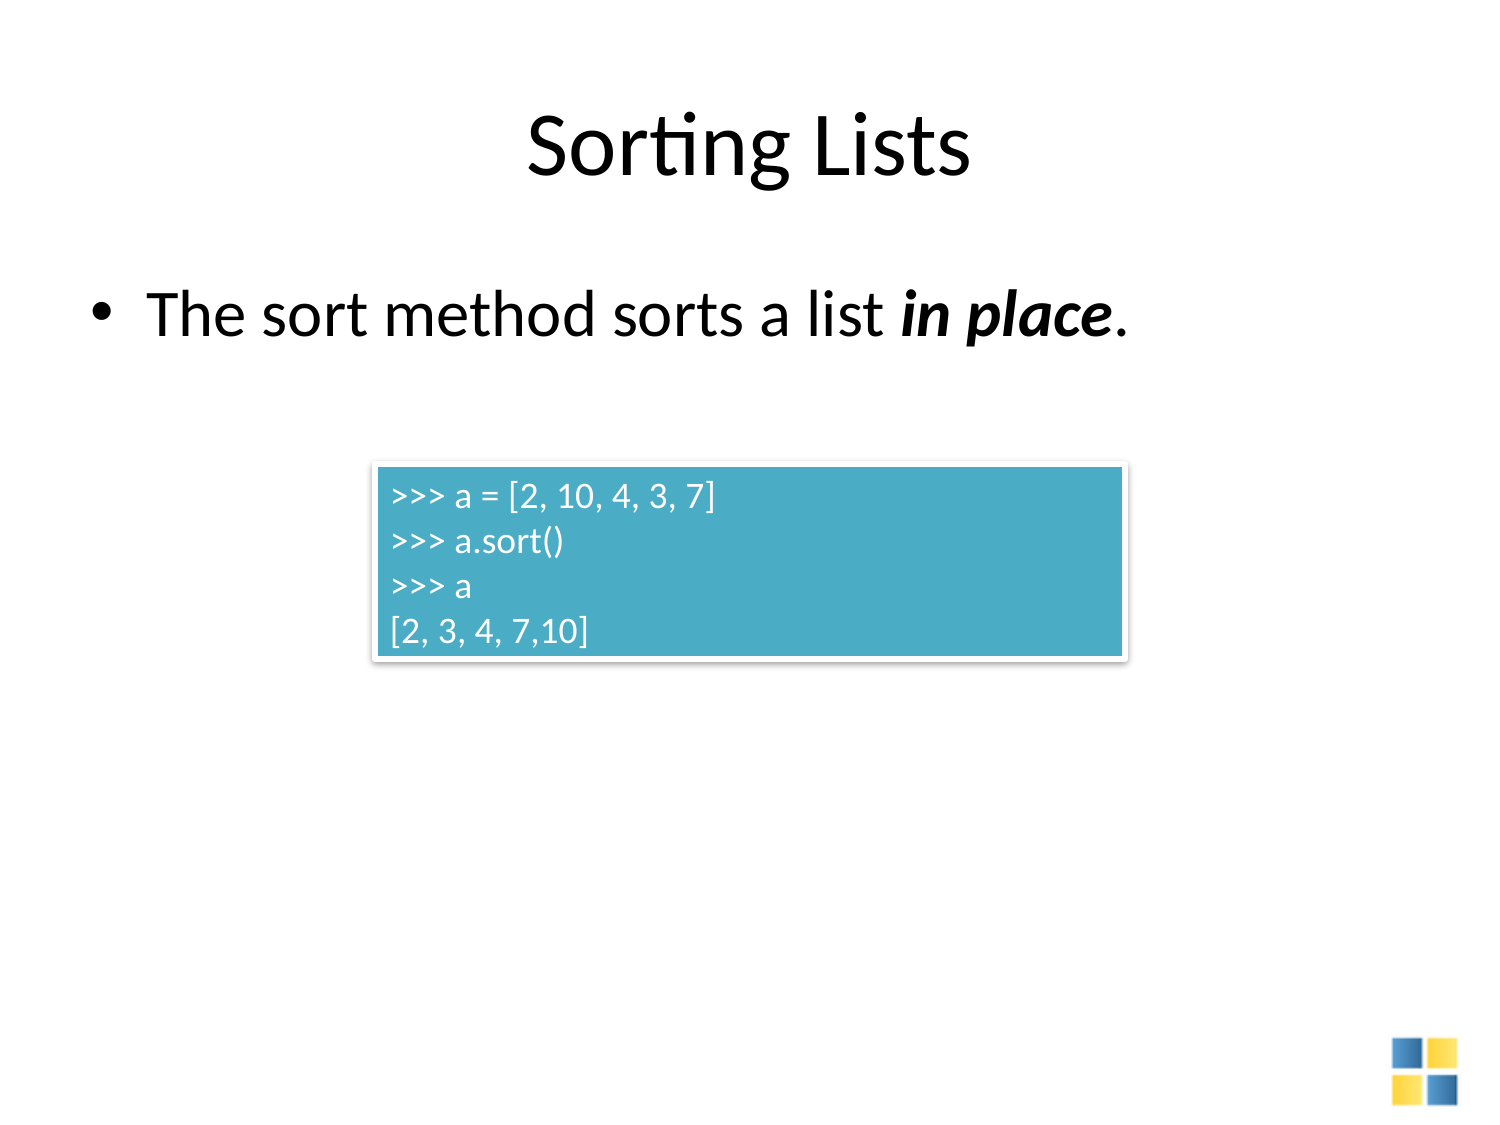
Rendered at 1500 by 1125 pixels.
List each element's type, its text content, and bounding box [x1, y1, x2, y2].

title Sorting Lists [75, 45, 1425, 233]
list The sort method sorts a list in place. [75, 262, 1425, 421]
text_box >>> a = [2, 10, 4, 3, 7] >>> a.sort() >>> a [2, 3, 4, 7,10] [372, 461, 1128, 662]
picture [1387, 1034, 1463, 1110]
